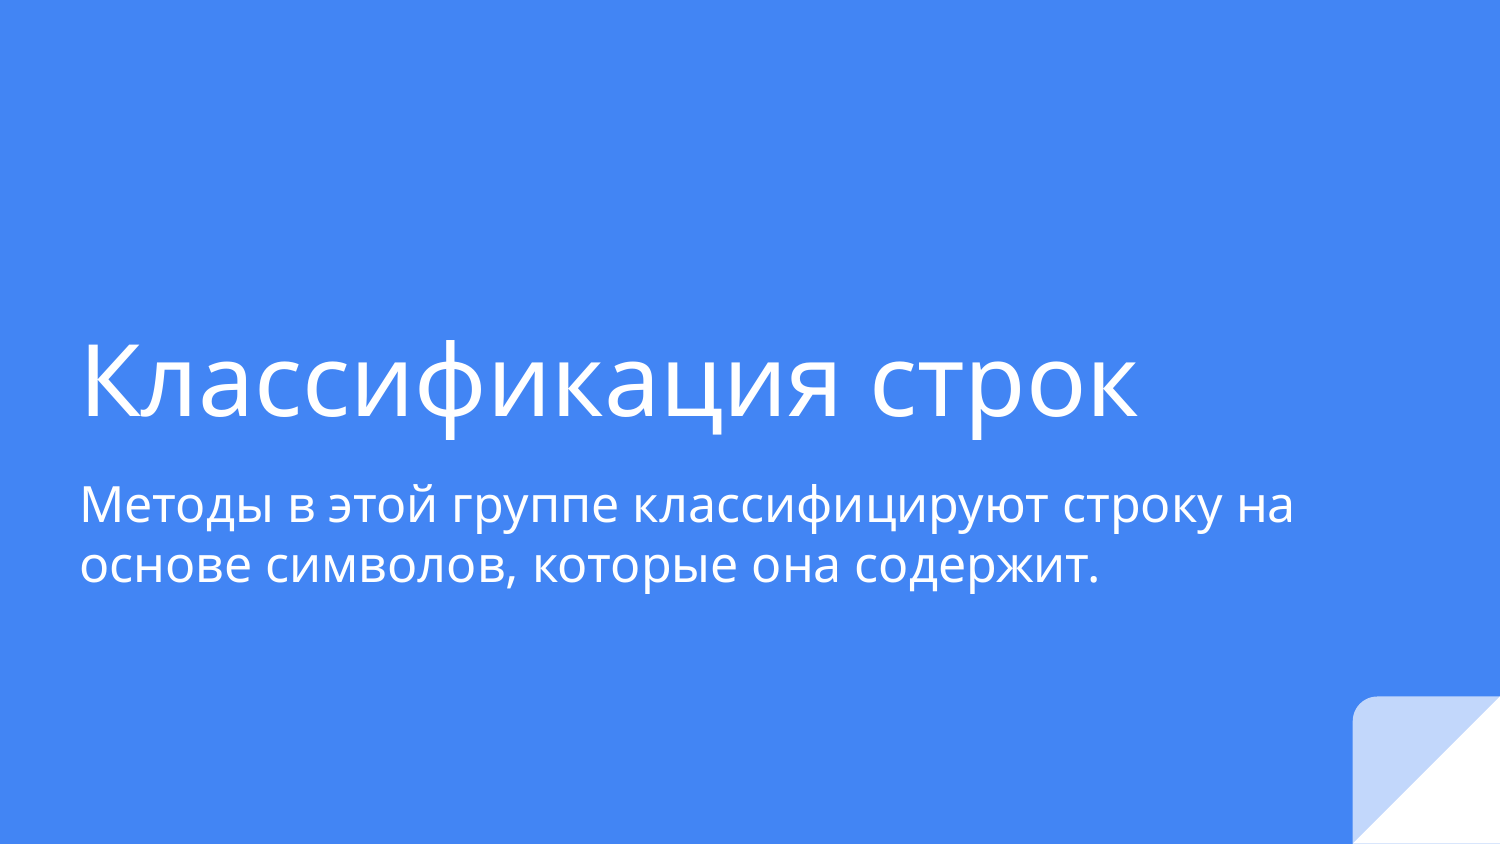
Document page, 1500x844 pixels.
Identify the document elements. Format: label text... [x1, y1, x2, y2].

title Классификация строк [64, 198, 1413, 452]
subtitle Методы в этой группе классифицируют строку на основе символов, которые она содержит. [64, 457, 1413, 529]
